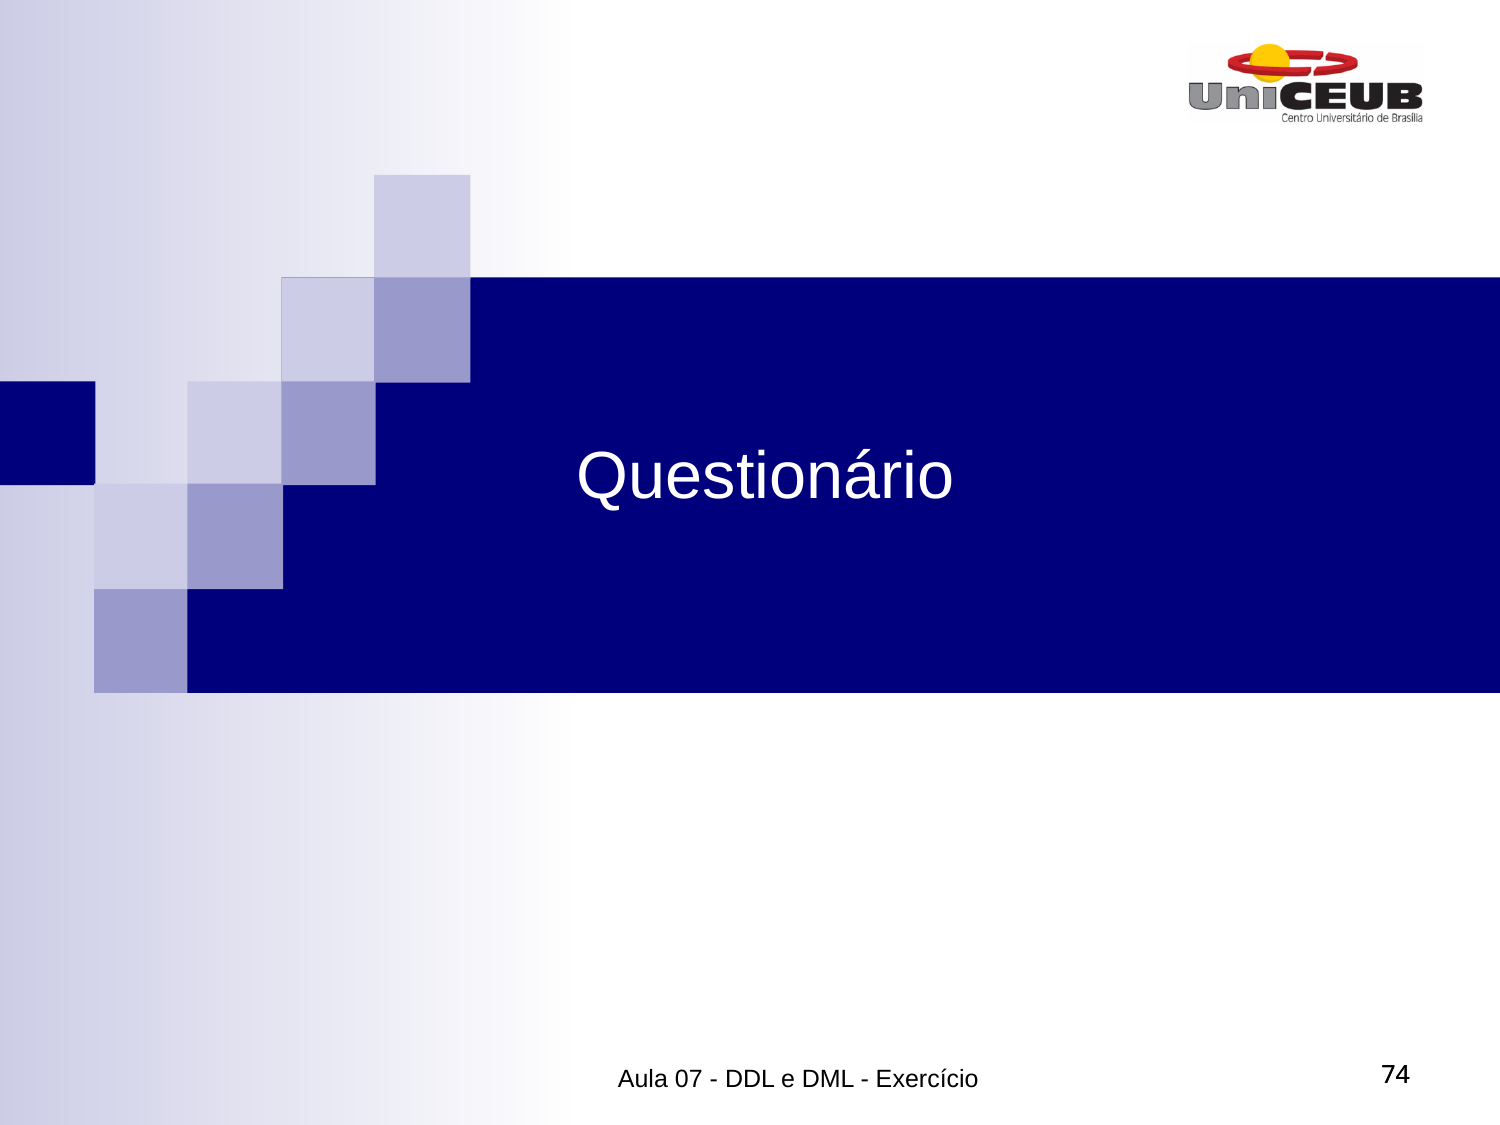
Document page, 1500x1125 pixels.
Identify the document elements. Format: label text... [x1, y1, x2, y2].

text_box ‹#› [1074, 1024, 1425, 1100]
picture [1186, 42, 1424, 125]
footer Aula 07 - DDL e DML - Exercício [561, 1025, 1037, 1100]
title Questionário [262, 290, 1250, 654]
